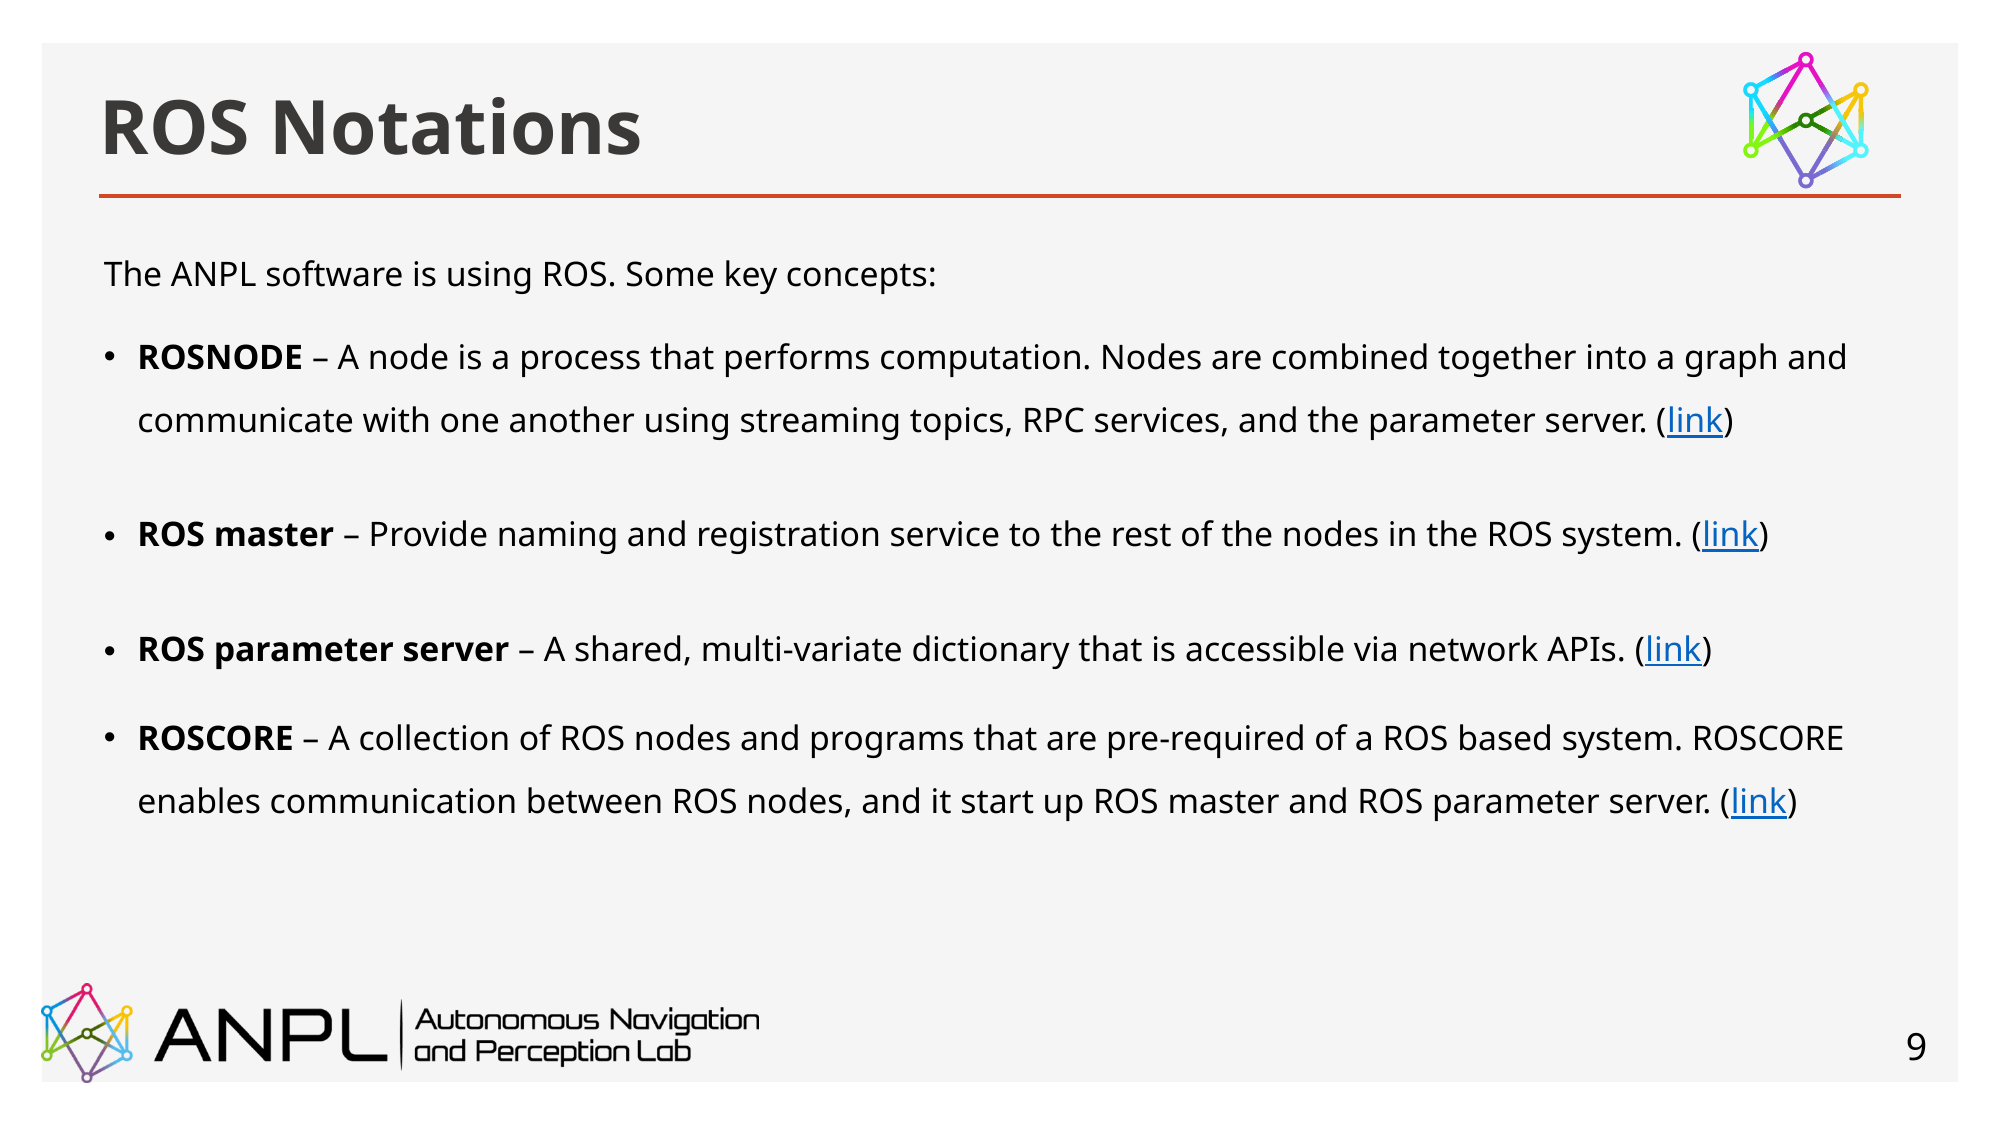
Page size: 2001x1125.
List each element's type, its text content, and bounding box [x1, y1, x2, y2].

list ROS Notations [84, 72, 1672, 178]
list The ANPL software is using ROS. Some key concepts: ROSNODE – A node is a process that performs computation. Nodes are combined together into a graph and communicate with one another using streaming topics, RPC services, and the parameter server. (link) ROS master – Provide naming and registration service to the rest of the nodes in the ROS system. (link) ROS parameter server – A shared, multi-variate dictionary that is accessible via network APIs. (link) ROSCORE – A collection of ROS nodes and programs that are pre-required of a ROS based system. ROSCORE enables communication between ROS nodes, and it start up ROS master and ROS parameter server. (link) [88, 224, 1897, 973]
text_box 9 [1877, 1014, 1956, 1084]
picture [41, 983, 759, 1083]
picture [1672, 0, 1939, 254]
